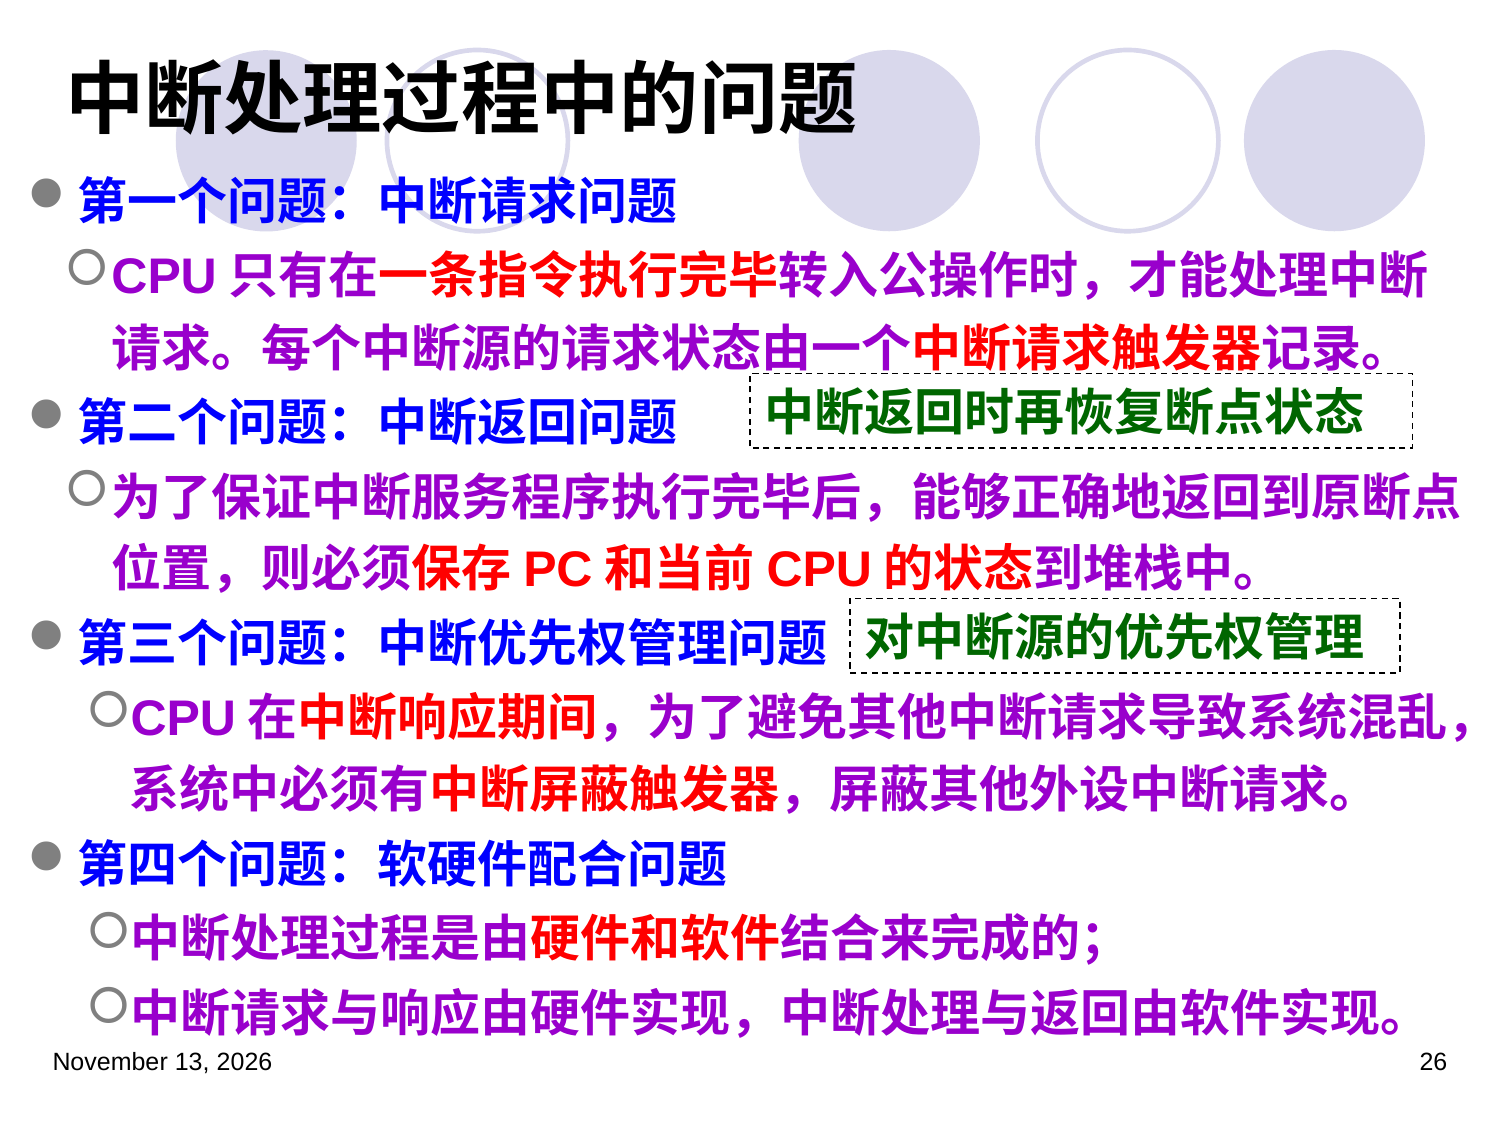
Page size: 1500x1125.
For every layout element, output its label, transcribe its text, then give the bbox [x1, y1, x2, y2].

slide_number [37, 1050, 388, 1113]
text_box 对中断源的优先权管理 [849, 598, 1400, 674]
slide_number 26 [1112, 1050, 1463, 1113]
title 中断处理过程中的问题 [50, 37, 1400, 149]
list 第一个问题：中断请求问题 CPU只有在一条指令执行完毕转入公操作时，才能处理中断请求。每个中断源的请求状态由一个中断请求触发器记录。 第二个问题：中断返回问题 为了保证中断服务程序执行完毕后，能够正确地返回到原断点位置，则必须保存PC和当前CPU的状态到堆栈中。 第三个问题：中断优先权管理问题 CPU在中断响应期间，为了避免其他中断请求导致系统混乱，系统中必须有中断屏蔽触发器，屏蔽其他外设中断请求。 第四个问题：软硬件配合问题 中断处理过程是由硬件和软件结合来完成的； 中断请求与响应由硬件实现，中断处理与返回由软件实现。 [12, 149, 1488, 1050]
text_box 中断返回时再恢复断点状态 [749, 373, 1413, 449]
